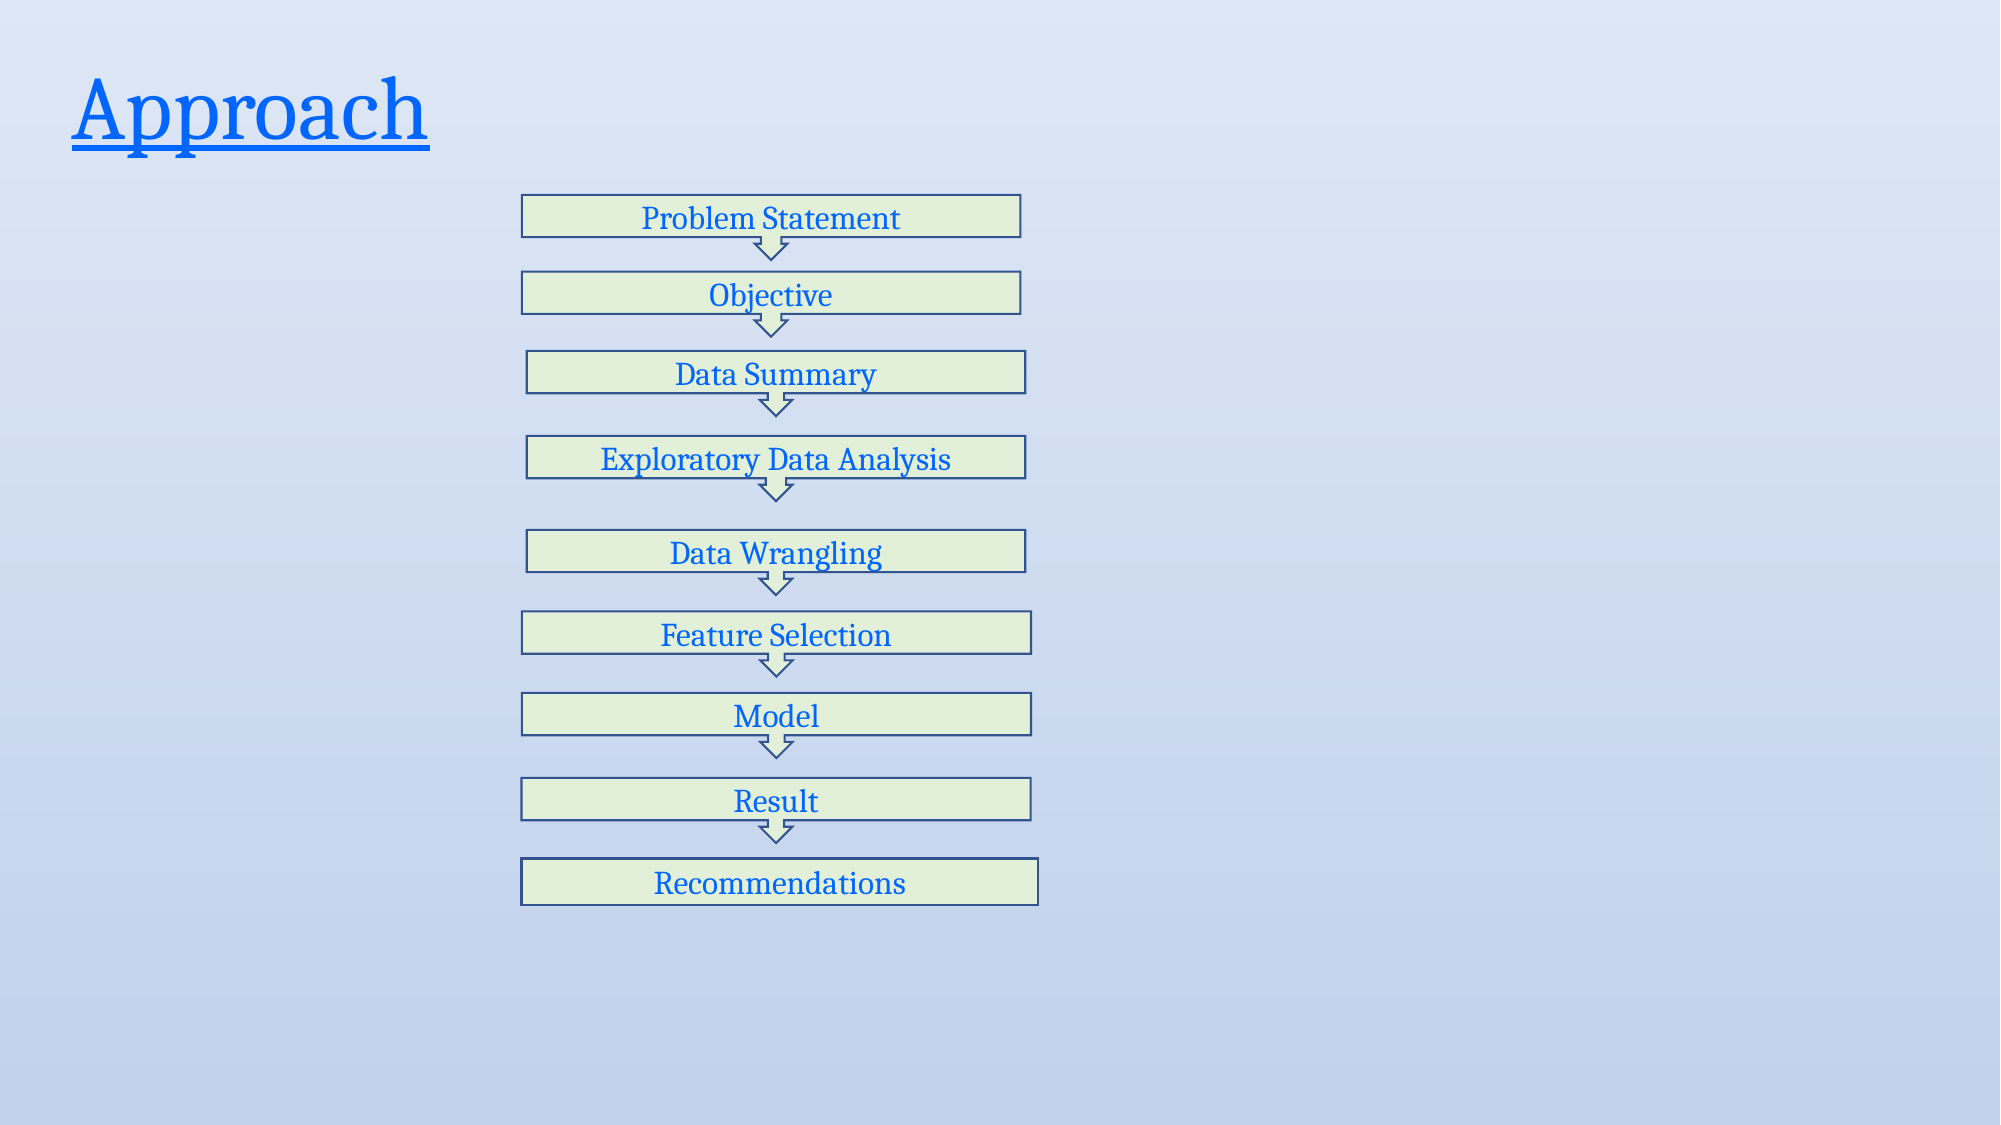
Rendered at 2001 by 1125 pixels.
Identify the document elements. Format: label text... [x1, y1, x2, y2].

title Approach [56, 53, 1782, 167]
text_box Problem Statement [520, 193, 1022, 262]
text_box Data Summary [525, 349, 1027, 418]
text_box Objective [520, 270, 1022, 339]
text_box Recommendations [520, 857, 1039, 906]
text_box Model [520, 691, 1033, 760]
text_box Result [520, 776, 1032, 845]
text_box Feature Selection [520, 610, 1033, 679]
text_box Data Wrangling [525, 528, 1027, 597]
text_box Exploratory Data Analysis [525, 434, 1027, 503]
